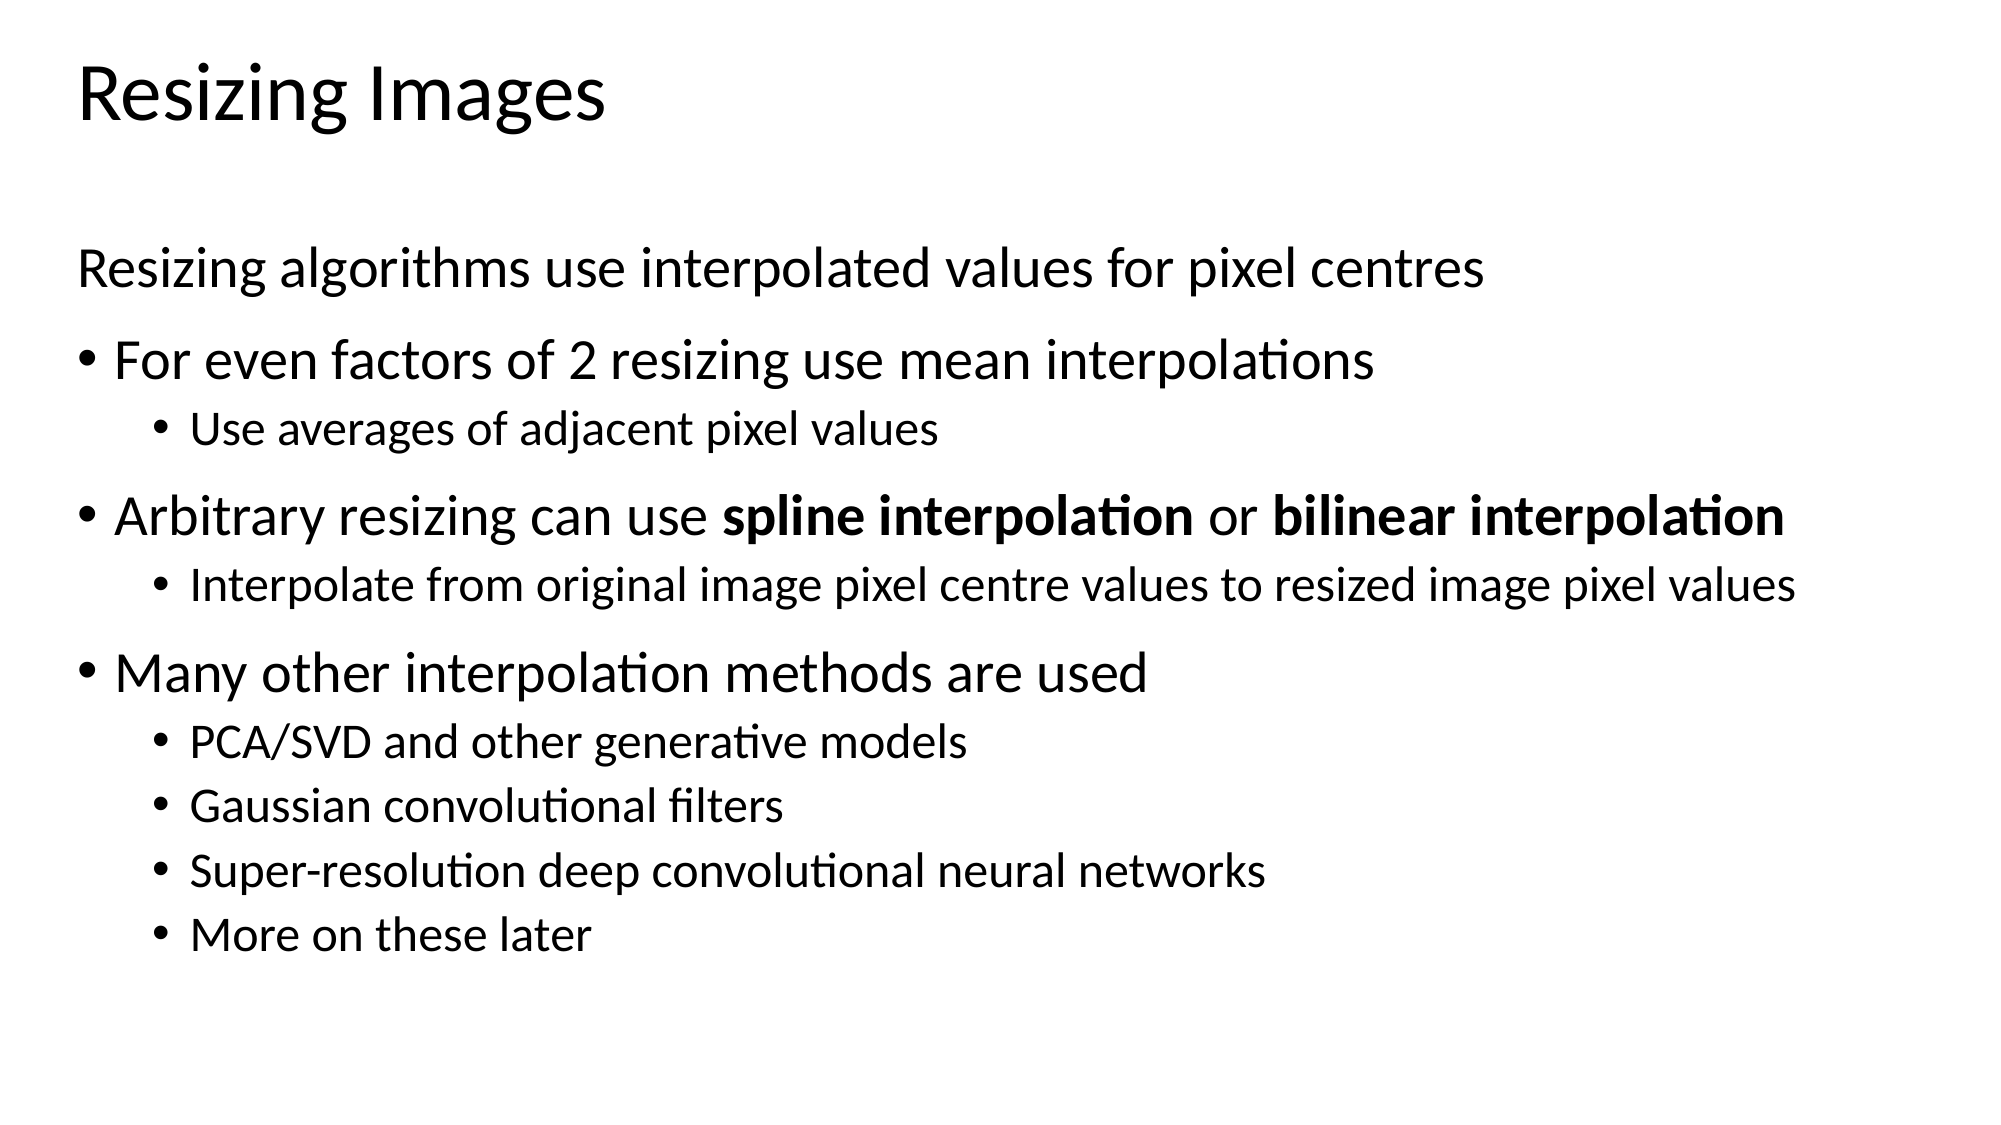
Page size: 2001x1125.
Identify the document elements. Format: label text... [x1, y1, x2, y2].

list Resizing algorithms use interpolated values for pixel centres For even factors of 2 resizing use mean interpolations Use averages of adjacent pixel values Arbitrary resizing can use spline interpolation or bilinear interpolation Interpolate from original image pixel centre values to resized image pixel values Many other interpolation methods are used PCA/SVD and other generative models Gaussian convolutional filters Super-resolution deep convolutional neural networks More on these later [62, 229, 1953, 1046]
title Resizing Images [62, 0, 1953, 188]
